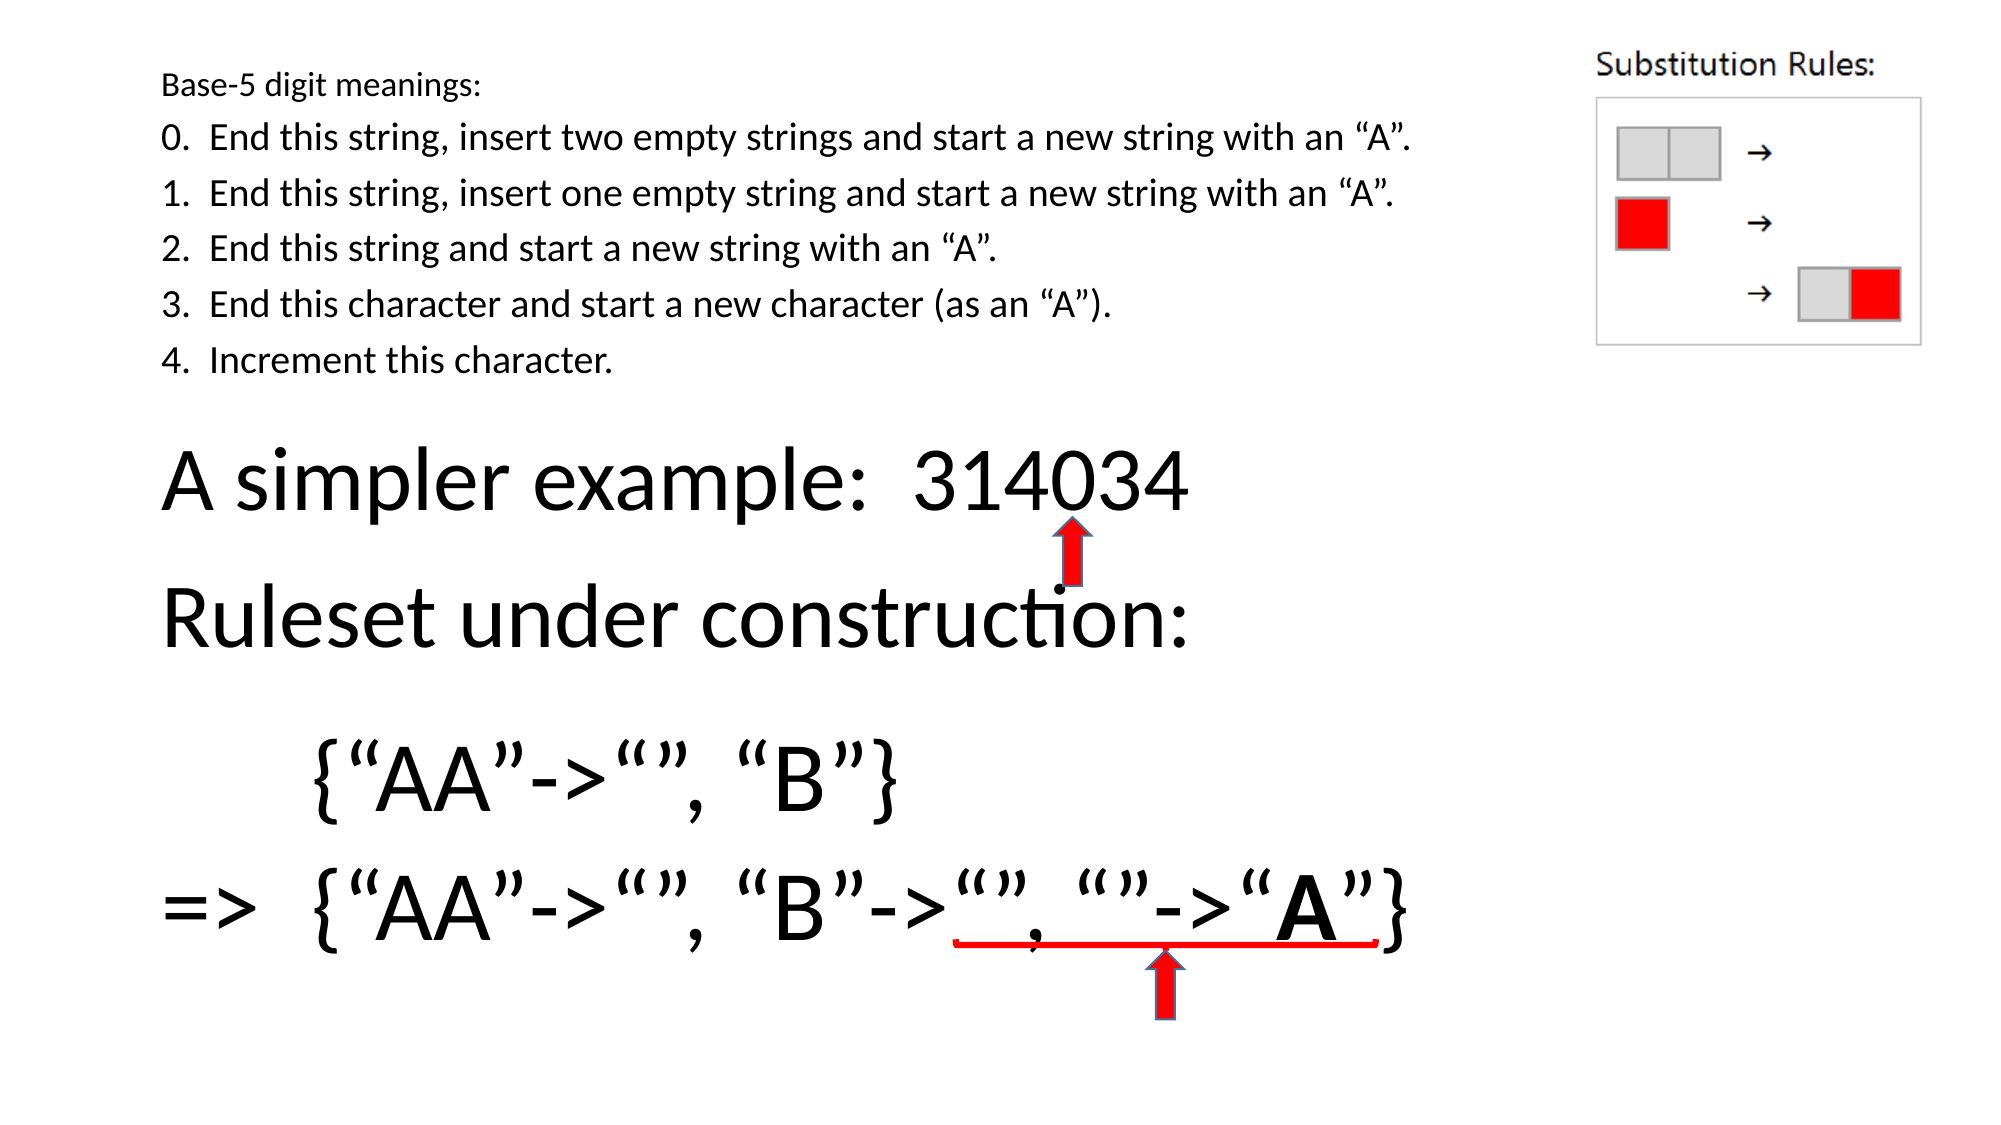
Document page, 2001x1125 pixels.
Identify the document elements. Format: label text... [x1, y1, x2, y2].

text_box A simpler example: 314034 Ruleset under construction: {“AA”->“”, “B”} => {“AA”->“”, “B”->“”, “”->“A”} [145, 424, 1979, 1013]
text_box [1144, 949, 1187, 1021]
list Base-5 digit meanings: 0. End this string, insert two empty strings and start a new string with an “A”. 1. End this string, insert one empty string and start a new string with an “A”. 2. End this string and start a new string with an “A”. 3. End this character and start a new character (as an “A”). 4. Increment this character. [146, 58, 1501, 392]
picture [1582, 39, 1932, 354]
text_box [1051, 515, 1094, 587]
text_box [955, 939, 1377, 951]
